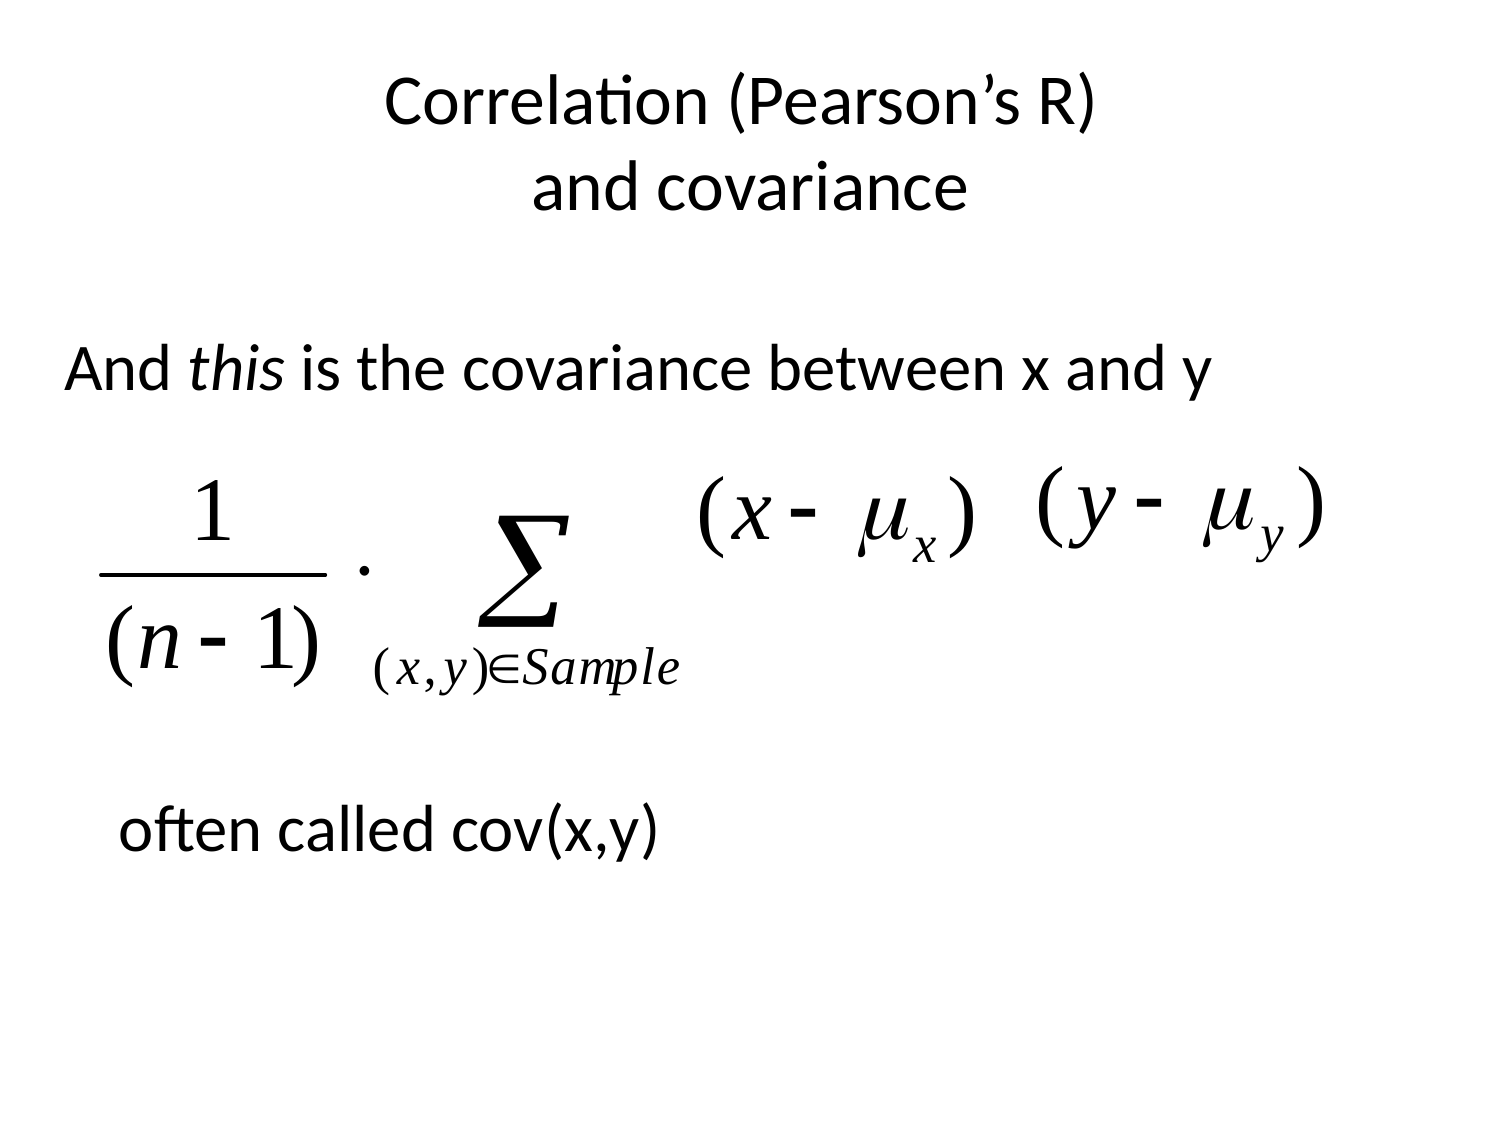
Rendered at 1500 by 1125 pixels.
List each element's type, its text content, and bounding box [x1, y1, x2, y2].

text_box And this is the covariance between x and y [49, 316, 1229, 412]
text_box often called cov(x,y) [104, 777, 676, 872]
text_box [85, 438, 1352, 719]
title Correlation (Pearson’s R) and covariance [75, 45, 1425, 233]
